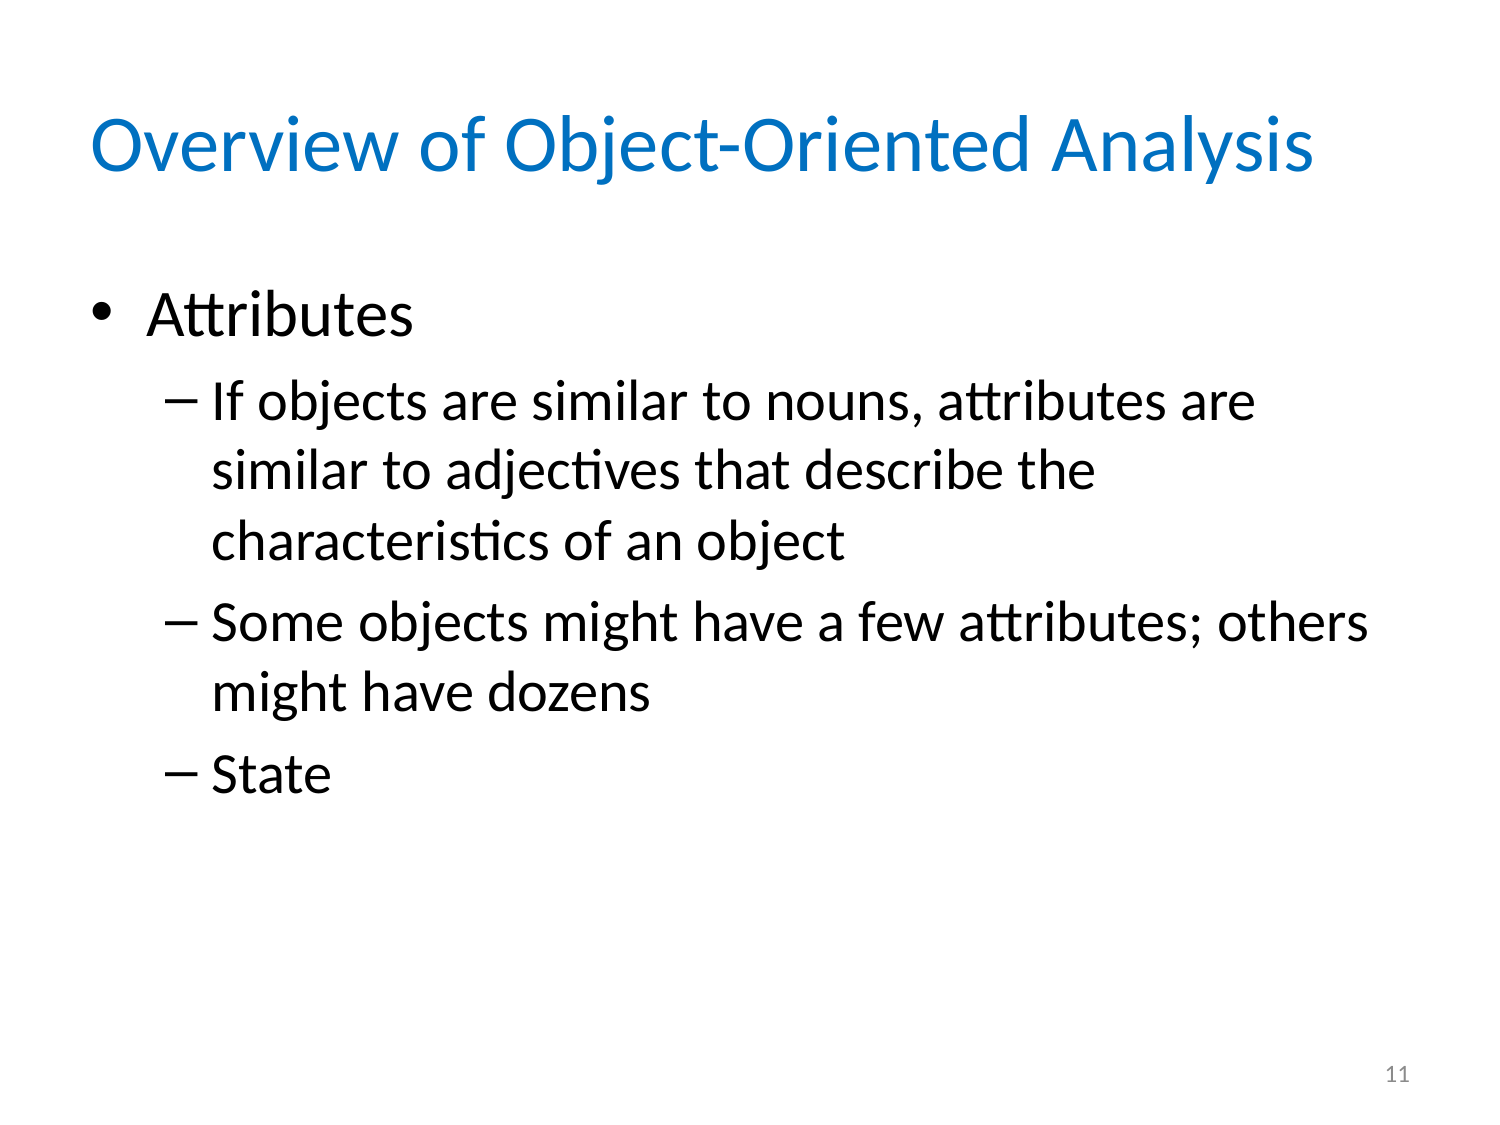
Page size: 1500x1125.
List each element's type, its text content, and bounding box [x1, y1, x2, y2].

list Attributes If objects are similar to nouns, attributes are similar to adjectives that describe the characteristics of an object Some objects might have a few attributes; others might have dozens State [74, 262, 1426, 1006]
title Overview of Object-Oriented Analysis [74, 44, 1426, 233]
slide_number 11 [1074, 1042, 1425, 1103]
